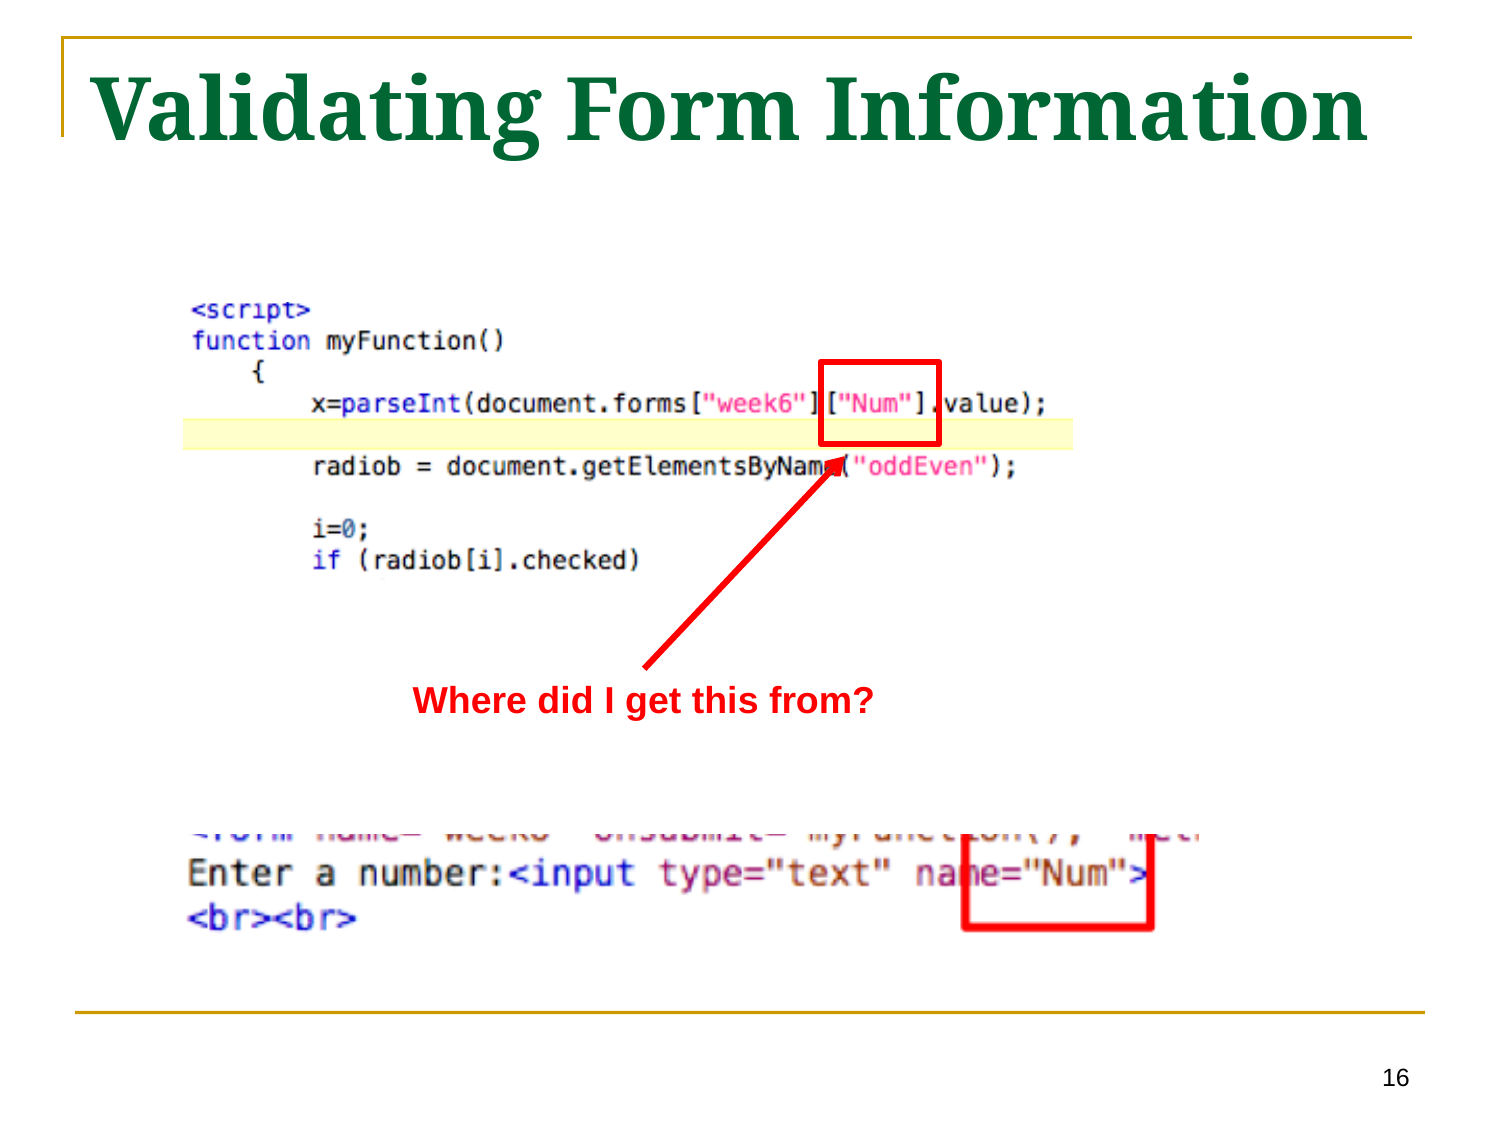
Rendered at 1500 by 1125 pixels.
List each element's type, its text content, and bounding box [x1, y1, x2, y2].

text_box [644, 455, 845, 669]
text_box Where did I get this from? [397, 668, 891, 729]
slide_number 16 [1074, 1024, 1425, 1100]
picture [182, 302, 1073, 580]
title Validating Form Information [75, 45, 1425, 233]
picture [160, 834, 1199, 941]
